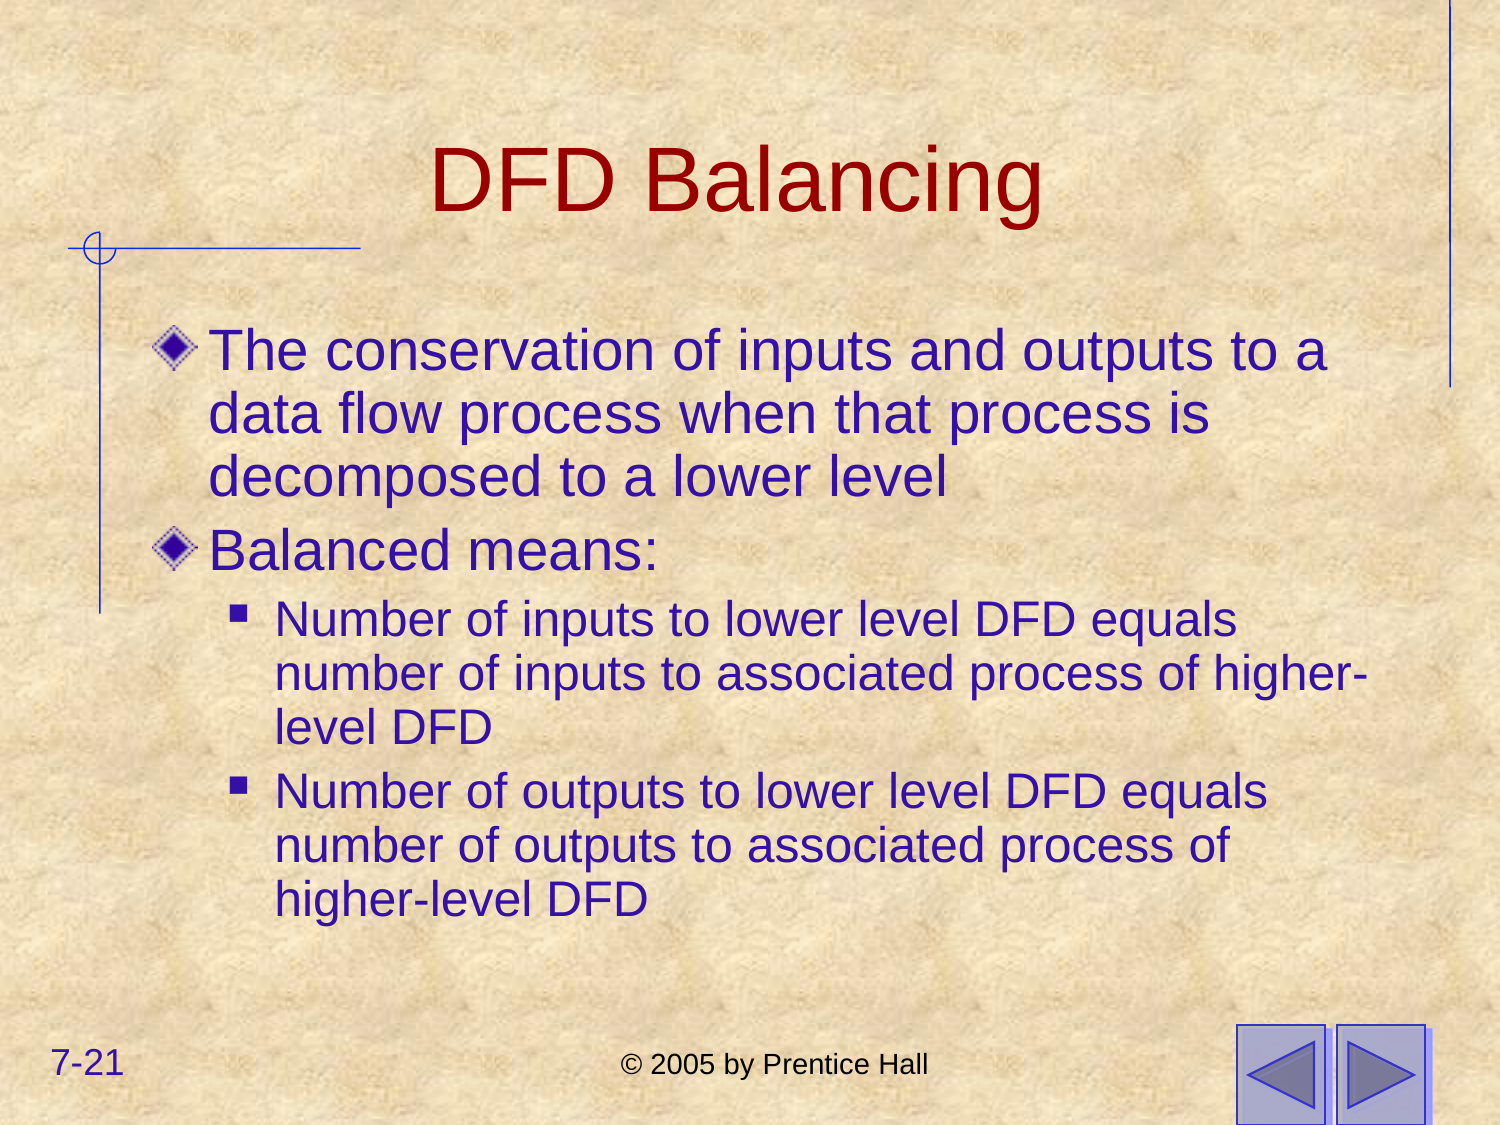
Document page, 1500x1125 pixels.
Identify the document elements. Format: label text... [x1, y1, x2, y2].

picture [0, 0, 1500, 1125]
list The conservation of inputs and outputs to a data flow process when that process is decomposed to a lower level Balanced means: Number of inputs to lower level DFD equals number of inputs to associated process of higher-level DFD Number of outputs to lower level DFD equals number of outputs to associated process of higher-level DFD [137, 312, 1413, 988]
title DFD Balancing [99, 49, 1376, 238]
